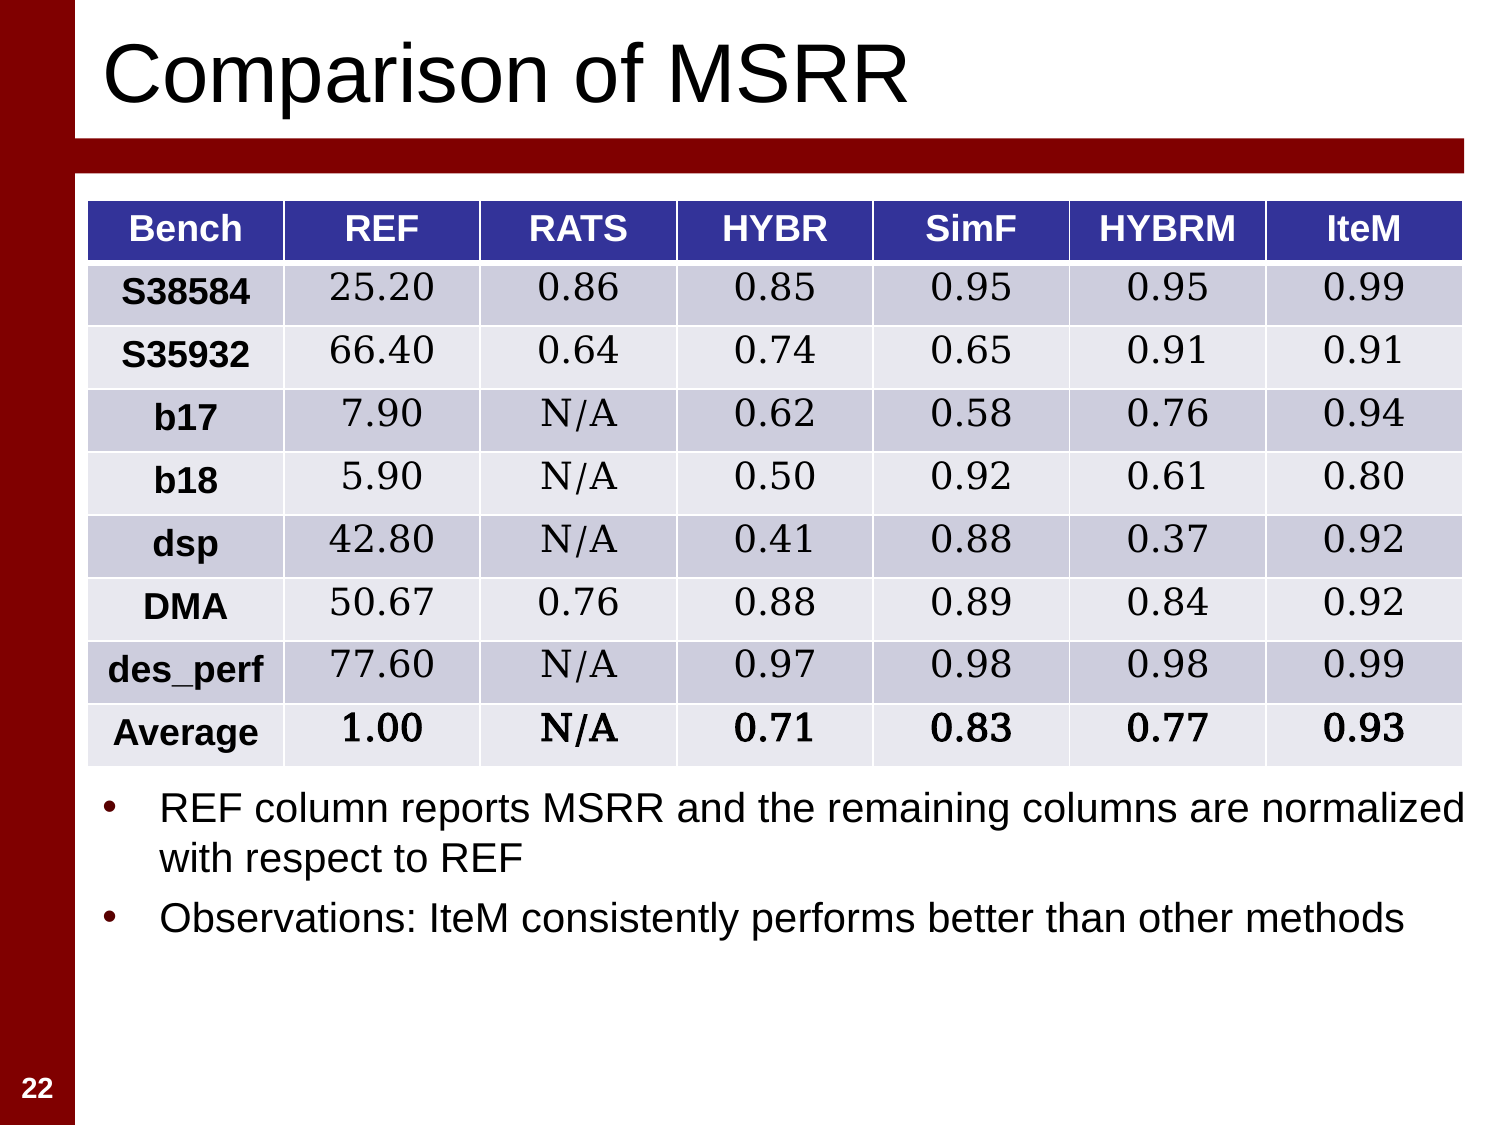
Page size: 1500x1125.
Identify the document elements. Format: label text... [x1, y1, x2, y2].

table_cell 0.58 [874, 390, 1069, 451]
table_header IteM [1267, 201, 1462, 260]
table_cell b18 [88, 453, 283, 514]
table_cell 0.88 [874, 516, 1069, 577]
table_cell 0.88 [678, 579, 872, 640]
table_cell 0.50 [678, 453, 872, 514]
table_cell 50.67 [285, 579, 479, 640]
table_cell 0.76 [1070, 390, 1265, 451]
table_cell 77.60 [285, 642, 479, 703]
table_cell 0.86 [481, 266, 676, 325]
table_cell 66.40 [285, 327, 479, 388]
table_cell 0.99 [1267, 266, 1462, 325]
table_cell 0.37 [1070, 516, 1265, 577]
table_cell 0.62 [678, 390, 872, 451]
table_cell 0.94 [1267, 390, 1462, 451]
table_cell 0.76 [481, 579, 676, 640]
table_cell 0.74 [678, 327, 872, 388]
table_cell des_perf [88, 642, 283, 703]
table_cell 1.00 [285, 705, 479, 766]
table_cell DMA [88, 579, 283, 640]
table_cell S38584 [88, 266, 283, 325]
table_cell 0.61 [1070, 453, 1265, 514]
table_cell 0.91 [1267, 327, 1462, 388]
table_cell 0.97 [678, 642, 872, 703]
table_cell 0.85 [678, 266, 872, 325]
table_cell 0.83 [874, 705, 1069, 766]
table_cell 0.93 [1267, 705, 1462, 766]
text_box REF column reports MSRR and the remaining columns are normalized with respect to REF Observations: IteM consistently performs better than other methods [87, 773, 1488, 949]
table_cell 0.92 [1267, 579, 1462, 640]
table_header HYBR [678, 201, 872, 260]
table_cell 5.90 [285, 453, 479, 514]
table_cell 0.98 [1070, 642, 1265, 703]
table_cell 0.95 [874, 266, 1069, 325]
table_cell N/A [481, 390, 676, 451]
table_cell 0.98 [874, 642, 1069, 703]
table_cell 0.99 [1267, 642, 1462, 703]
table_cell N/A [481, 705, 676, 766]
table_cell N/A [481, 516, 676, 577]
table_header HYBRM [1070, 201, 1265, 260]
table_cell 0.91 [1070, 327, 1265, 388]
table_cell 0.77 [1070, 705, 1265, 766]
table_cell 25.20 [285, 266, 479, 325]
table_header Bench [88, 201, 283, 260]
table_cell 7.90 [285, 390, 479, 451]
table_cell 0.95 [1070, 266, 1265, 325]
table_cell 0.89 [874, 579, 1069, 640]
table_cell S35932 [88, 327, 283, 388]
table_cell 0.65 [874, 327, 1069, 388]
title Comparison of MSRR [87, 0, 1463, 151]
table_cell b17 [88, 390, 283, 451]
table_cell 42.80 [285, 516, 479, 577]
table_cell 0.92 [1267, 516, 1462, 577]
table_cell 0.84 [1070, 579, 1265, 640]
table_cell Average [88, 705, 283, 766]
table_header RATS [481, 201, 676, 260]
table_header REF [285, 201, 479, 260]
table_cell 0.80 [1267, 453, 1462, 514]
table_cell 0.64 [481, 327, 676, 388]
table_cell 0.41 [678, 516, 872, 577]
table_cell dsp [88, 516, 283, 577]
table_header SimF [874, 201, 1069, 260]
table_cell N/A [481, 642, 676, 703]
table_cell 0.71 [678, 705, 872, 766]
table_cell 0.92 [874, 453, 1069, 514]
table_cell N/A [481, 453, 676, 514]
